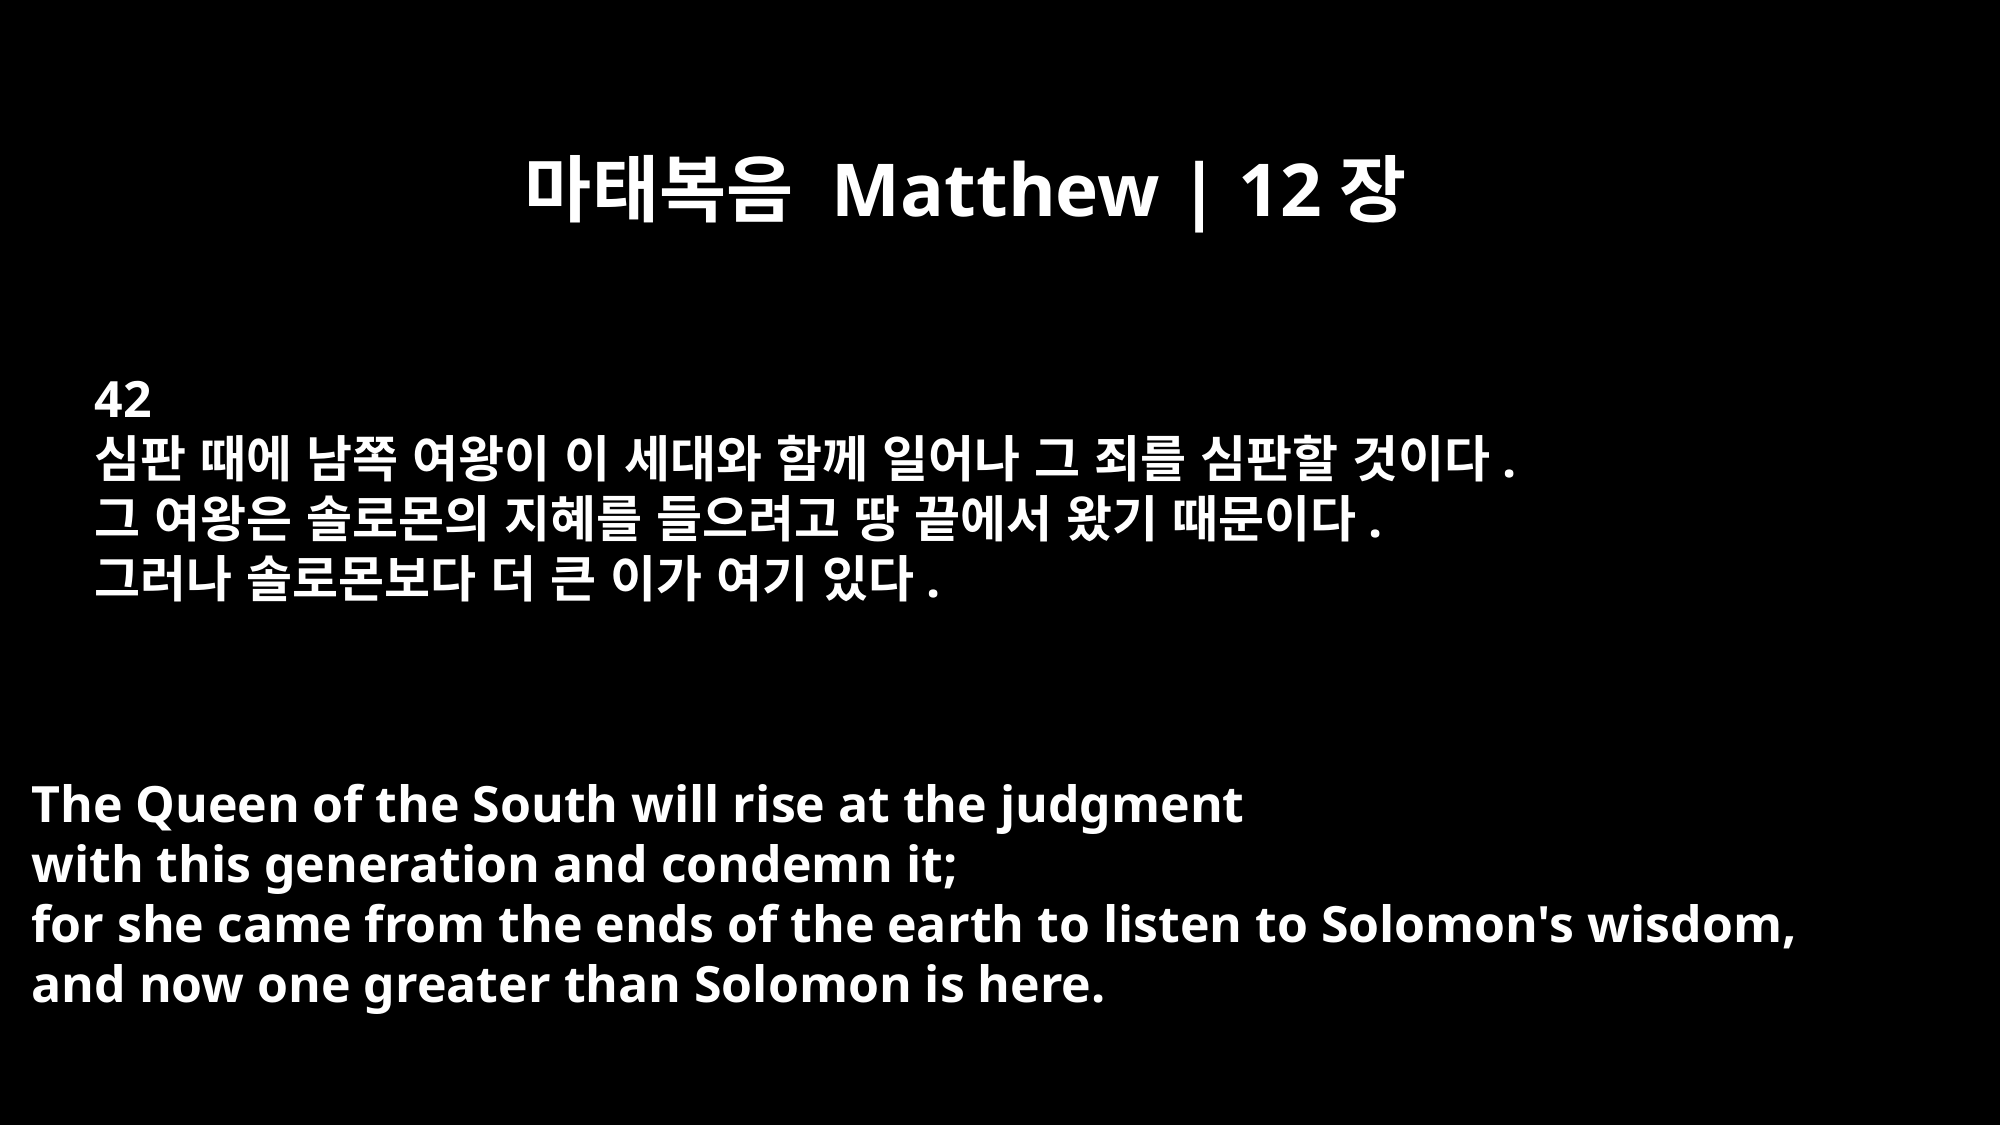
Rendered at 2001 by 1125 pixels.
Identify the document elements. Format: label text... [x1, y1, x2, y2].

text_box 마태복음 Matthew | 12장 [510, 136, 1422, 239]
text_box 42 심판 때에 남쪽 여왕이 이 세대와 함께 일어나 그 죄를 심판할 것이다. 그 여왕은 솔로몬의 지혜를 들으려고 땅 끝에서 왔기 때문이다. 그러나 솔로몬보다 더 큰 이가 여기 있다. [79, 359, 1532, 615]
text_box The Queen of the South will rise at the judgment with this generation and condemn it; for she came from the ends of the earth to listen to Solomon's wisdom, and now one greater than Solomon is here. [16, 764, 1812, 1020]
